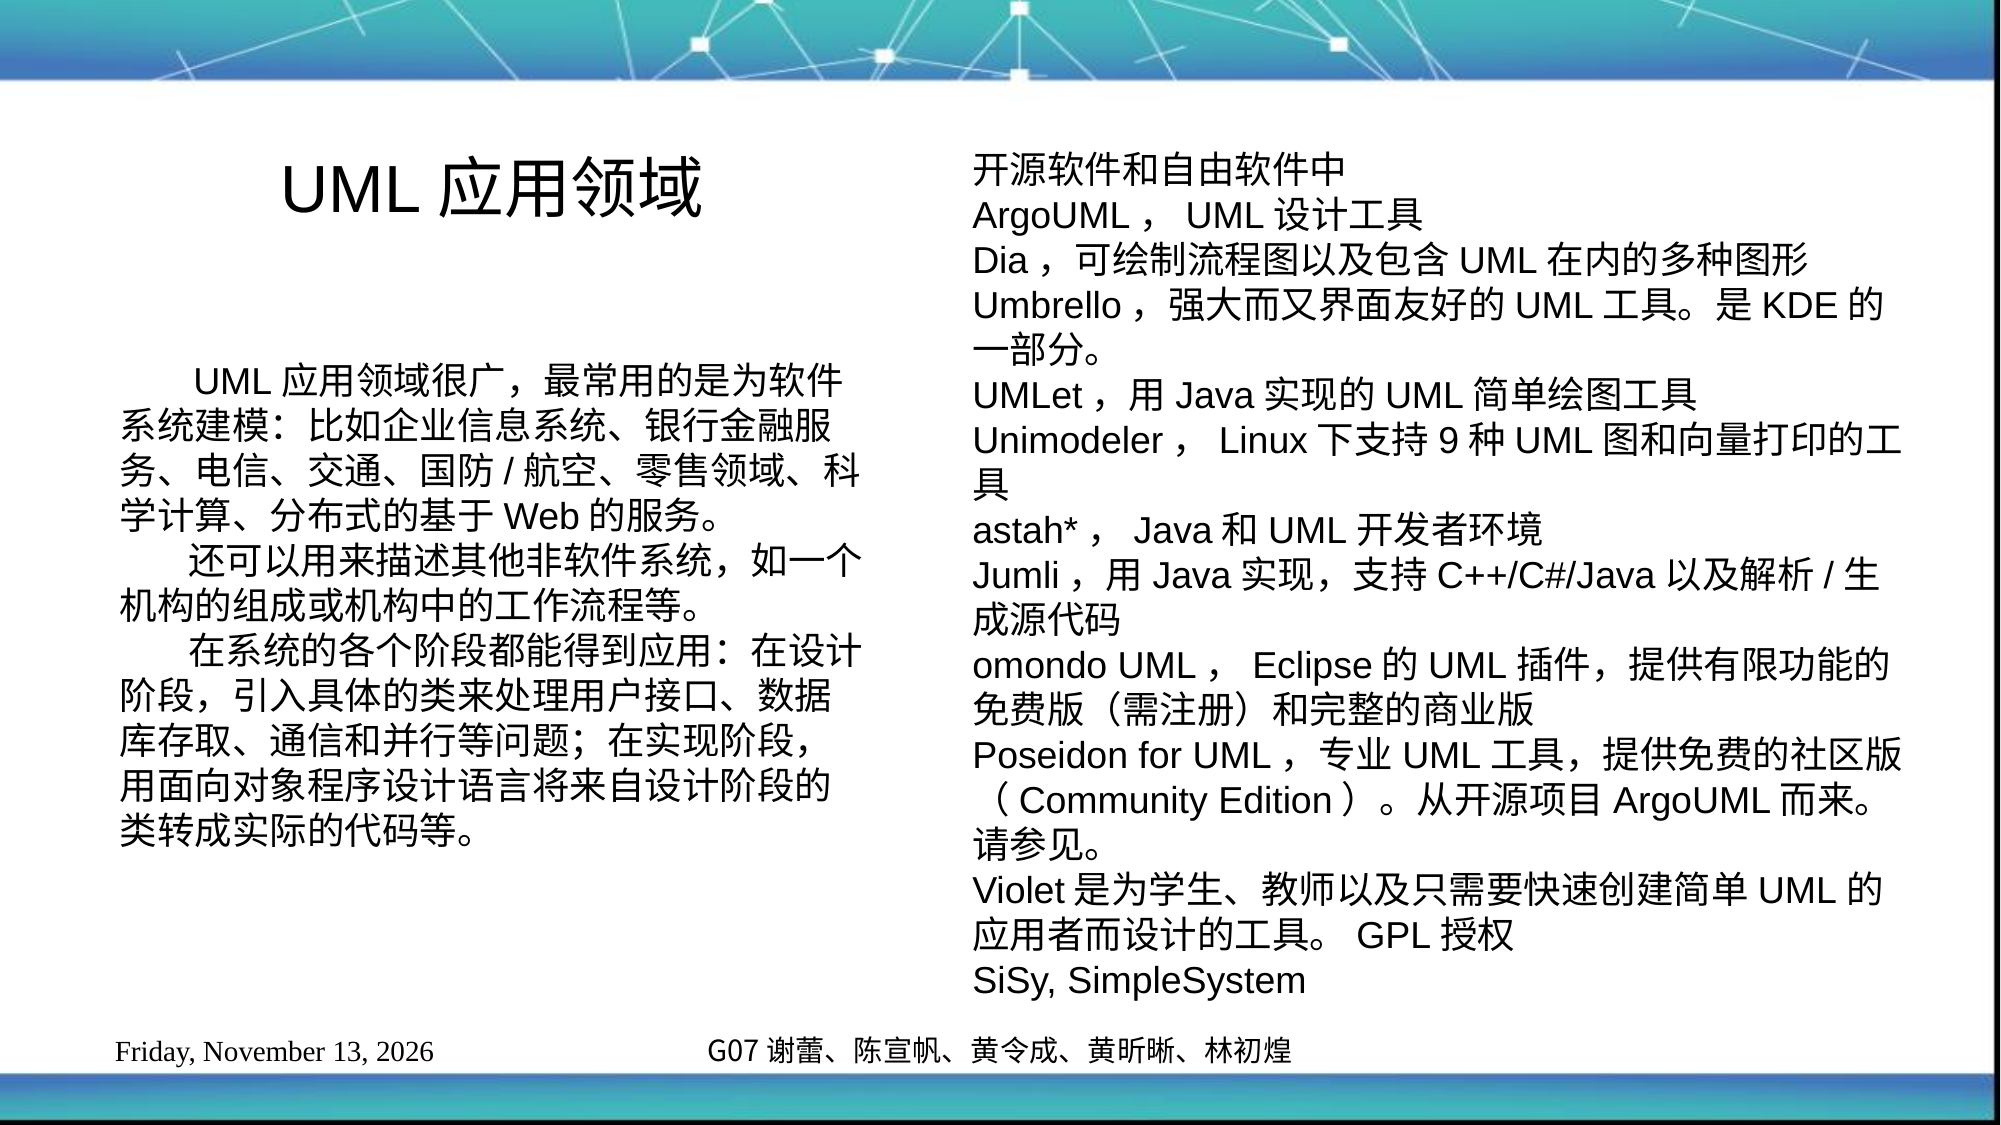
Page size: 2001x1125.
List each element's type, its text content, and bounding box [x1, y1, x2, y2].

text_box UML应用领域很广，最常用的是为软件系统建模：比如企业信息系统、银行金融服务、电信、交通、国防/航空、零售领域、科学计算、分布式的基于Web的服务。 还可以用来描述其他非软件系统，如一个机构的组成或机构中的工作流程等。 在系统的各个阶段都能得到应用：在设计阶段，引入具体的类来处理用户接口、数据库存取、通信和并行等问题；在实现阶段，用面向对象程序设计语言将来自设计阶段的类转成实际的代码等。 [105, 349, 881, 860]
picture [0, 0, 2001, 1125]
slide_number [99, 1024, 567, 1103]
slide_number [1433, 1024, 1901, 1103]
text_box UML应用领域 [88, 138, 897, 234]
footer G07 谢蕾、陈宣帆、黄令成、黄昕晰、林初煌 [683, 1024, 1317, 1103]
text_box 开源软件和自由软件中 ArgoUML，UML设计工具 Dia，可绘制流程图以及包含UML在内的多种图形 Umbrello，强大而又界面友好的UML工具。是KDE的一部分。 UMLet，用Java实现的UML简单绘图工具 Unimodeler，Linux下支持9种UML图和向量打印的工具 astah*，Java和UML开发者环境 Jumli，用Java实现，支持C++/C#/Java以及解析/生成源代码 omondo UML，Eclipse的UML插件，提供有限功能的免费版（需注册）和完整的商业版 Poseidon for UML，专业UML工具，提供免费的社区版（Community Edition）。从开源项目ArgoUML而来。请参见。 Violet是为学生、教师以及只需要快速创建简单UML的应用者而设计的工具。GPL授权 SiSy, SimpleSystem [957, 138, 1920, 1009]
